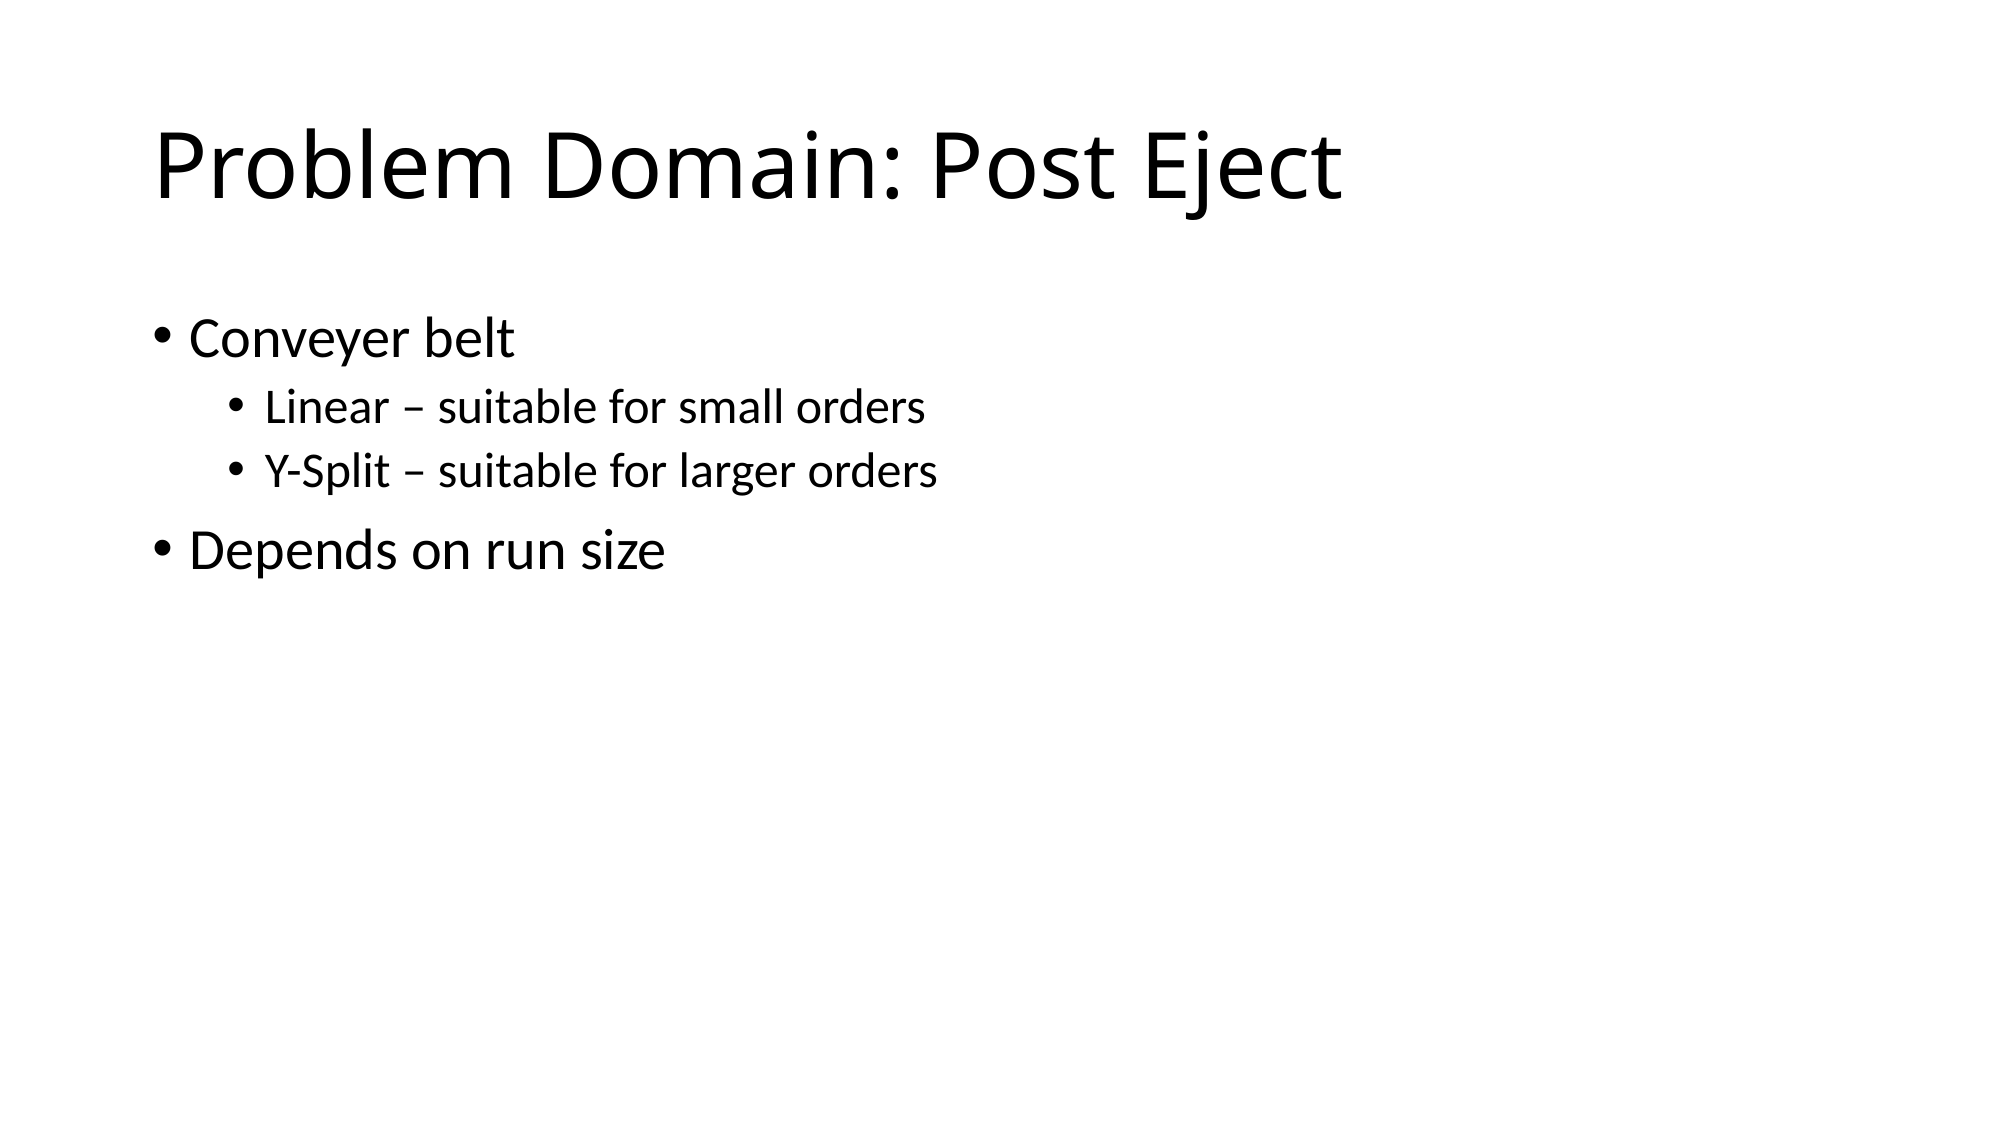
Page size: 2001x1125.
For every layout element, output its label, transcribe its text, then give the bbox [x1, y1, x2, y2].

list Conveyer belt Linear – suitable for small orders Y-Split – suitable for larger orders Depends on run size [137, 299, 1863, 1014]
title Problem Domain: Post Eject [137, 59, 1863, 278]
